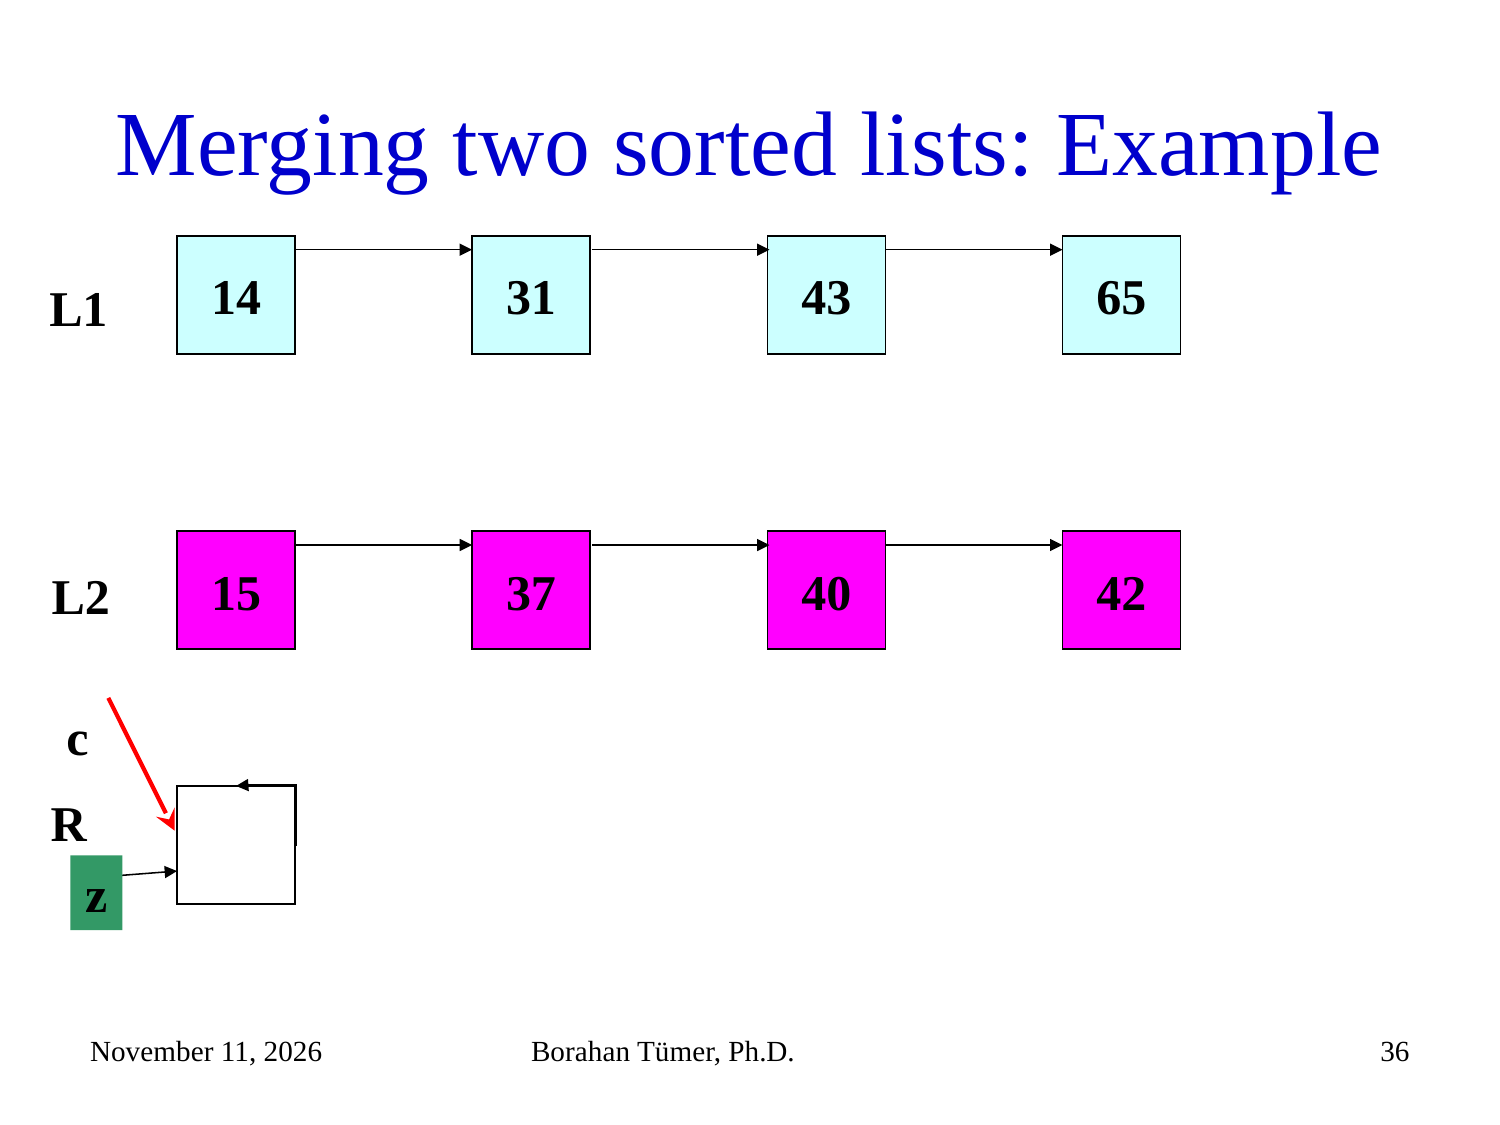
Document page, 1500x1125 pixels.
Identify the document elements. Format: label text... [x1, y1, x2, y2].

text_box c [51, 698, 104, 774]
text_box 42 [1062, 531, 1181, 650]
text_box L2 [36, 557, 142, 632]
text_box L1 [34, 269, 140, 344]
text_box 37 [472, 531, 591, 650]
text_box 40 [767, 531, 886, 650]
text_box 14 [177, 235, 295, 354]
footer Borahan Tümer, Ph.D. [512, 1024, 988, 1103]
text_box 65 [1062, 235, 1181, 354]
text_box [177, 785, 295, 904]
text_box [116, 871, 178, 876]
text_box 31 [472, 235, 591, 354]
text_box R [35, 783, 113, 859]
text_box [236, 785, 296, 846]
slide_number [75, 1024, 425, 1103]
text_box 43 [767, 235, 886, 354]
text_box 15 [177, 531, 295, 650]
title Merging two sorted lists: Example [75, 45, 1425, 233]
text_box z [70, 855, 123, 931]
slide_number 36 [1074, 1024, 1425, 1103]
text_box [108, 697, 175, 831]
